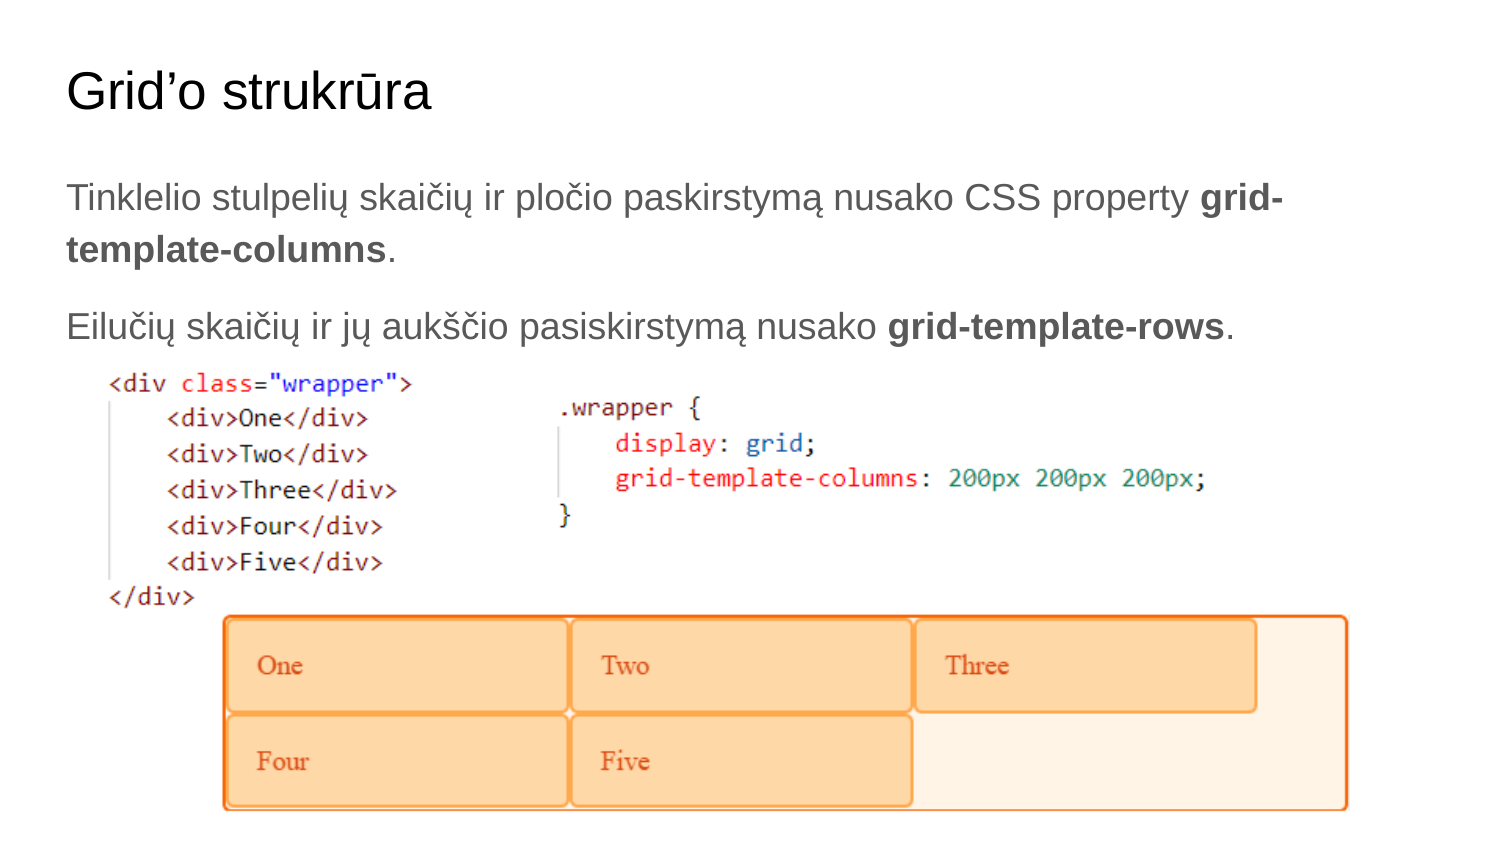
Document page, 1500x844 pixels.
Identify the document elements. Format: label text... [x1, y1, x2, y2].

list Tinklelio stulpelių skaičių ir pločio paskirstymą nusako CSS property grid-template-columns. Eilučių skaičių ir jų aukščio pasiskirstymą nusako grid-template-rows. [51, 151, 1449, 712]
picture [553, 392, 1210, 534]
title Grid’o strukrūra [51, 41, 1449, 136]
picture [107, 370, 1350, 819]
